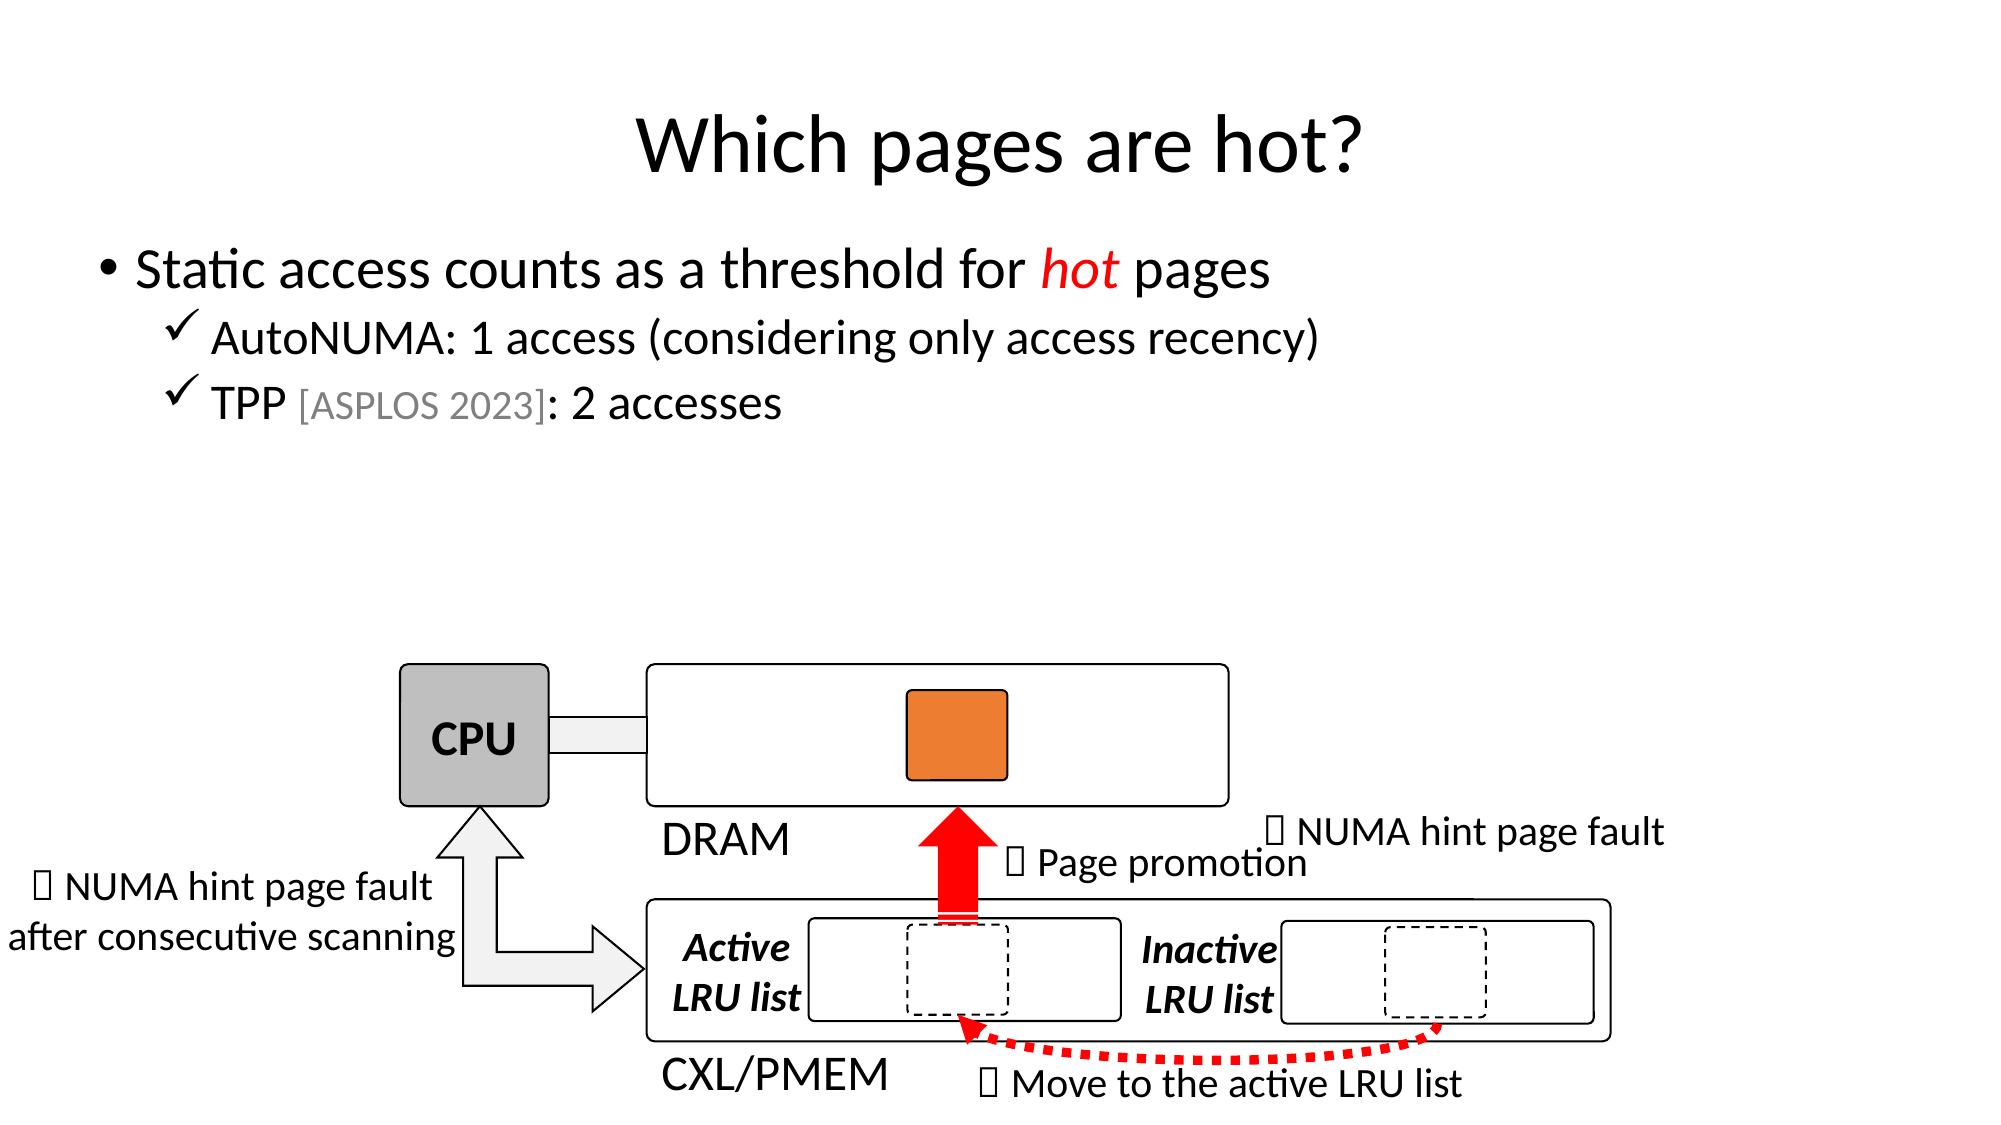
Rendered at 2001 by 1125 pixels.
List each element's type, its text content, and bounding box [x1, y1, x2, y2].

text_box Active LRU list [664, 917, 810, 1022]
text_box CPU [398, 663, 550, 808]
text_box [1282, 1014, 1595, 1025]
text_box [1203, 1014, 1612, 1043]
text_box [645, 1014, 966, 1043]
text_box  NUMA hint page fault [1341, 797, 1587, 860]
text_box [810, 1014, 959, 1023]
text_box [906, 923, 1010, 1016]
text_box  Move to the active LRU list [1203, 1049, 1343, 1112]
text_box [435, 804, 646, 1014]
text_box [1384, 926, 1487, 1019]
text_box DRAM [646, 804, 892, 867]
text_box [915, 804, 1001, 926]
text_box  Page promotion [1032, 829, 1193, 891]
title Which pages are hot? [83, 59, 1919, 230]
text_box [1193, 779, 1203, 1125]
text_box [645, 663, 1230, 808]
text_box  Page promotion [1203, 829, 1279, 891]
text_box Inactive LRU list [1203, 920, 1282, 1025]
text_box [905, 689, 1009, 782]
text_box [970, 1014, 1193, 1043]
text_box [548, 716, 648, 754]
text_box Inactive LRU list [1137, 920, 1193, 1025]
text_box  Move to the active LRU list [1097, 1049, 1193, 1112]
text_box CXL/PMEM [646, 1040, 892, 1102]
list Static access counts as a threshold for hot pages AutoNUMA: 1 access (considering only access recency) TPP [ASPLOS 2023]: 2 accesses [83, 230, 1919, 1014]
text_box [965, 1014, 1122, 1023]
text_box  NUMA hint page fault after consecutive scanning [80, 878, 383, 940]
